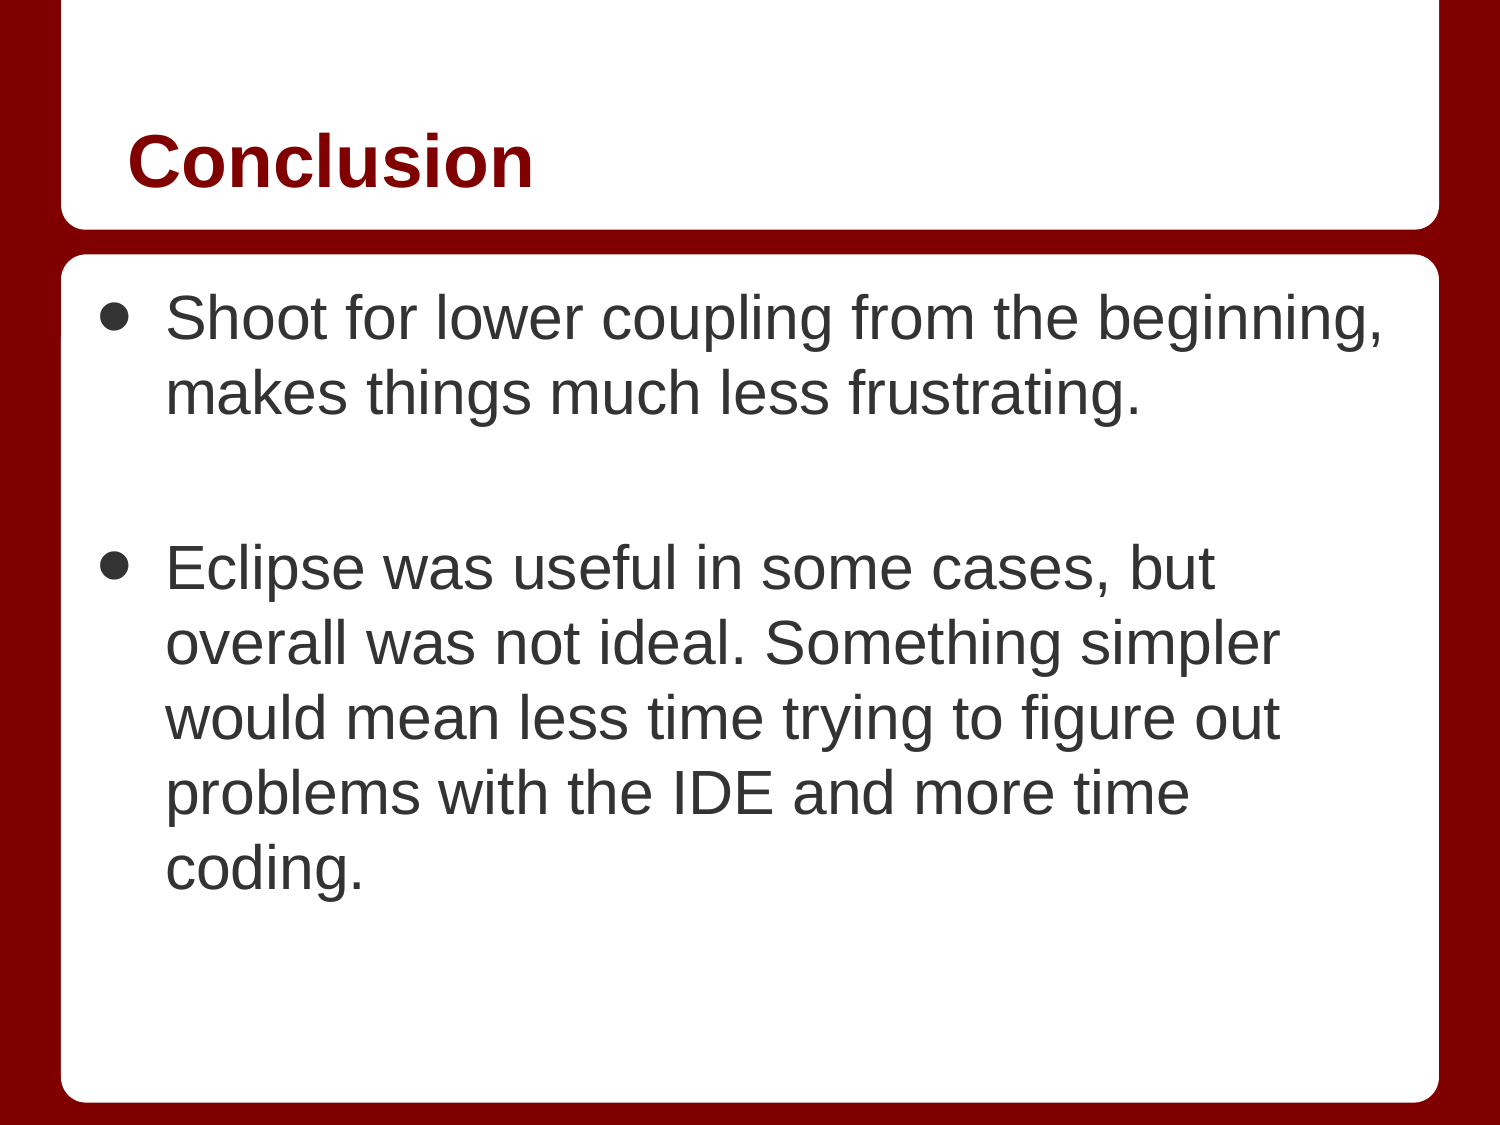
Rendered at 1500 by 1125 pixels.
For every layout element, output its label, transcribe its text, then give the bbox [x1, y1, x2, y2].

title Conclusion [75, 30, 1425, 218]
list Shoot for lower coupling from the beginning, makes things much less frustrating. Eclipse was useful in some cases, but overall was not ideal. Something simpler would mean less time trying to figure out problems with the IDE and more time coding. [75, 262, 1425, 1078]
